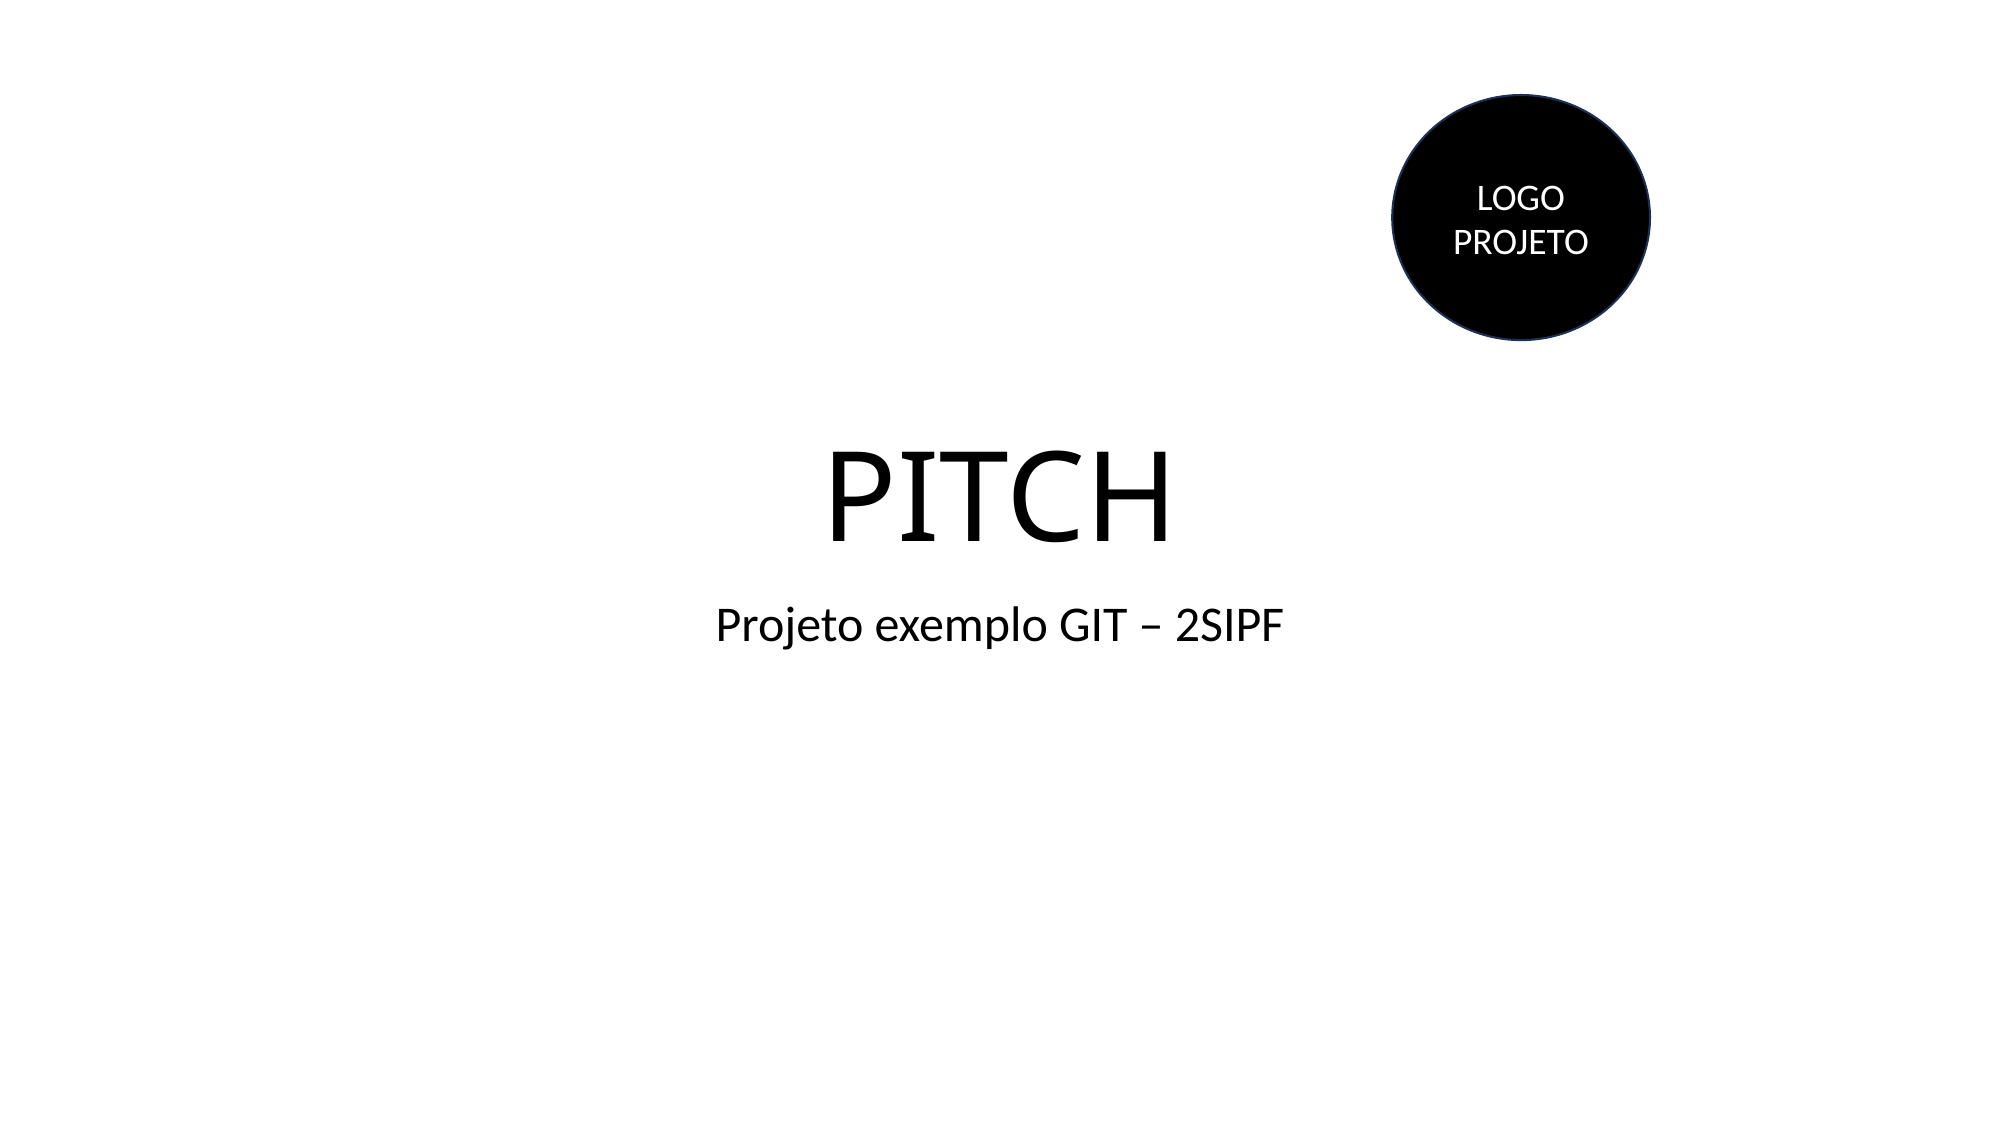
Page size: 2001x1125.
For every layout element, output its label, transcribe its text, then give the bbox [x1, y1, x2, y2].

subtitle Projeto exemplo GIT – 2SIPF [249, 590, 1750, 863]
title PITCH [249, 184, 1750, 576]
text_box LOGO PROJETO [1391, 93, 1652, 342]
